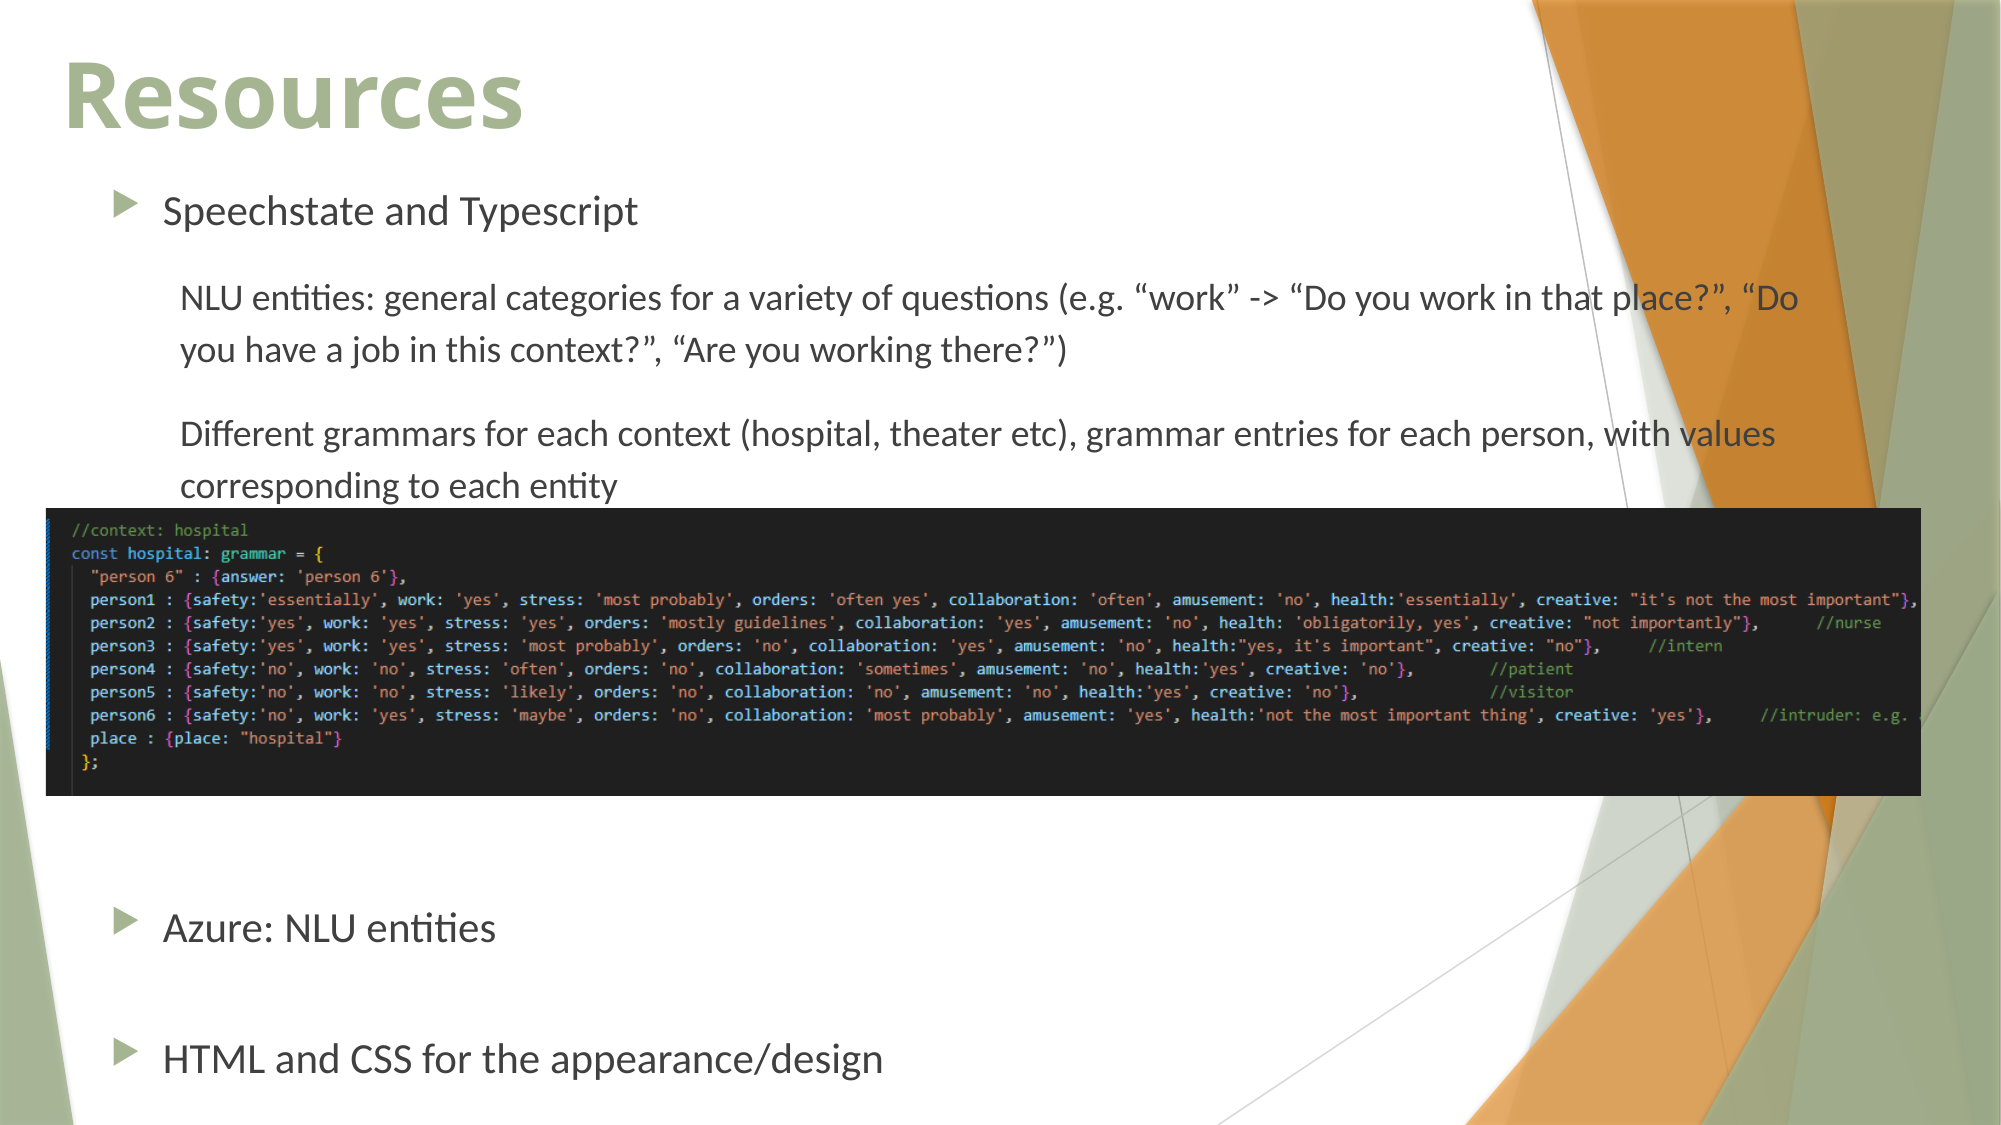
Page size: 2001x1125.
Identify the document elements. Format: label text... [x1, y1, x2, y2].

list Speechstate and Typescript NLU entities: general categories for a variety of questions (e.g. “work” -> “Do you work in that place?”, “Do you have a job in this context?”, “Are you working there?”) Different grammars for each context (hospital, theater etc), grammar entries for each person, with values corresponding to each entity Azure: NLU entities HTML and CSS for the appearance/design [95, 167, 1863, 506]
list Speechstate and Typescript NLU entities: general categories for a variety of questions (e.g. “work” -> “Do you work in that place?”, “Do you have a job in this context?”, “Are you working there?”) Different grammars for each context (hospital, theater etc), grammar entries for each person, with values corresponding to each entity Azure: NLU entities HTML and CSS for the appearance/design [95, 807, 1863, 1100]
picture [45, 508, 1922, 797]
title Resources [45, 28, 1771, 300]
